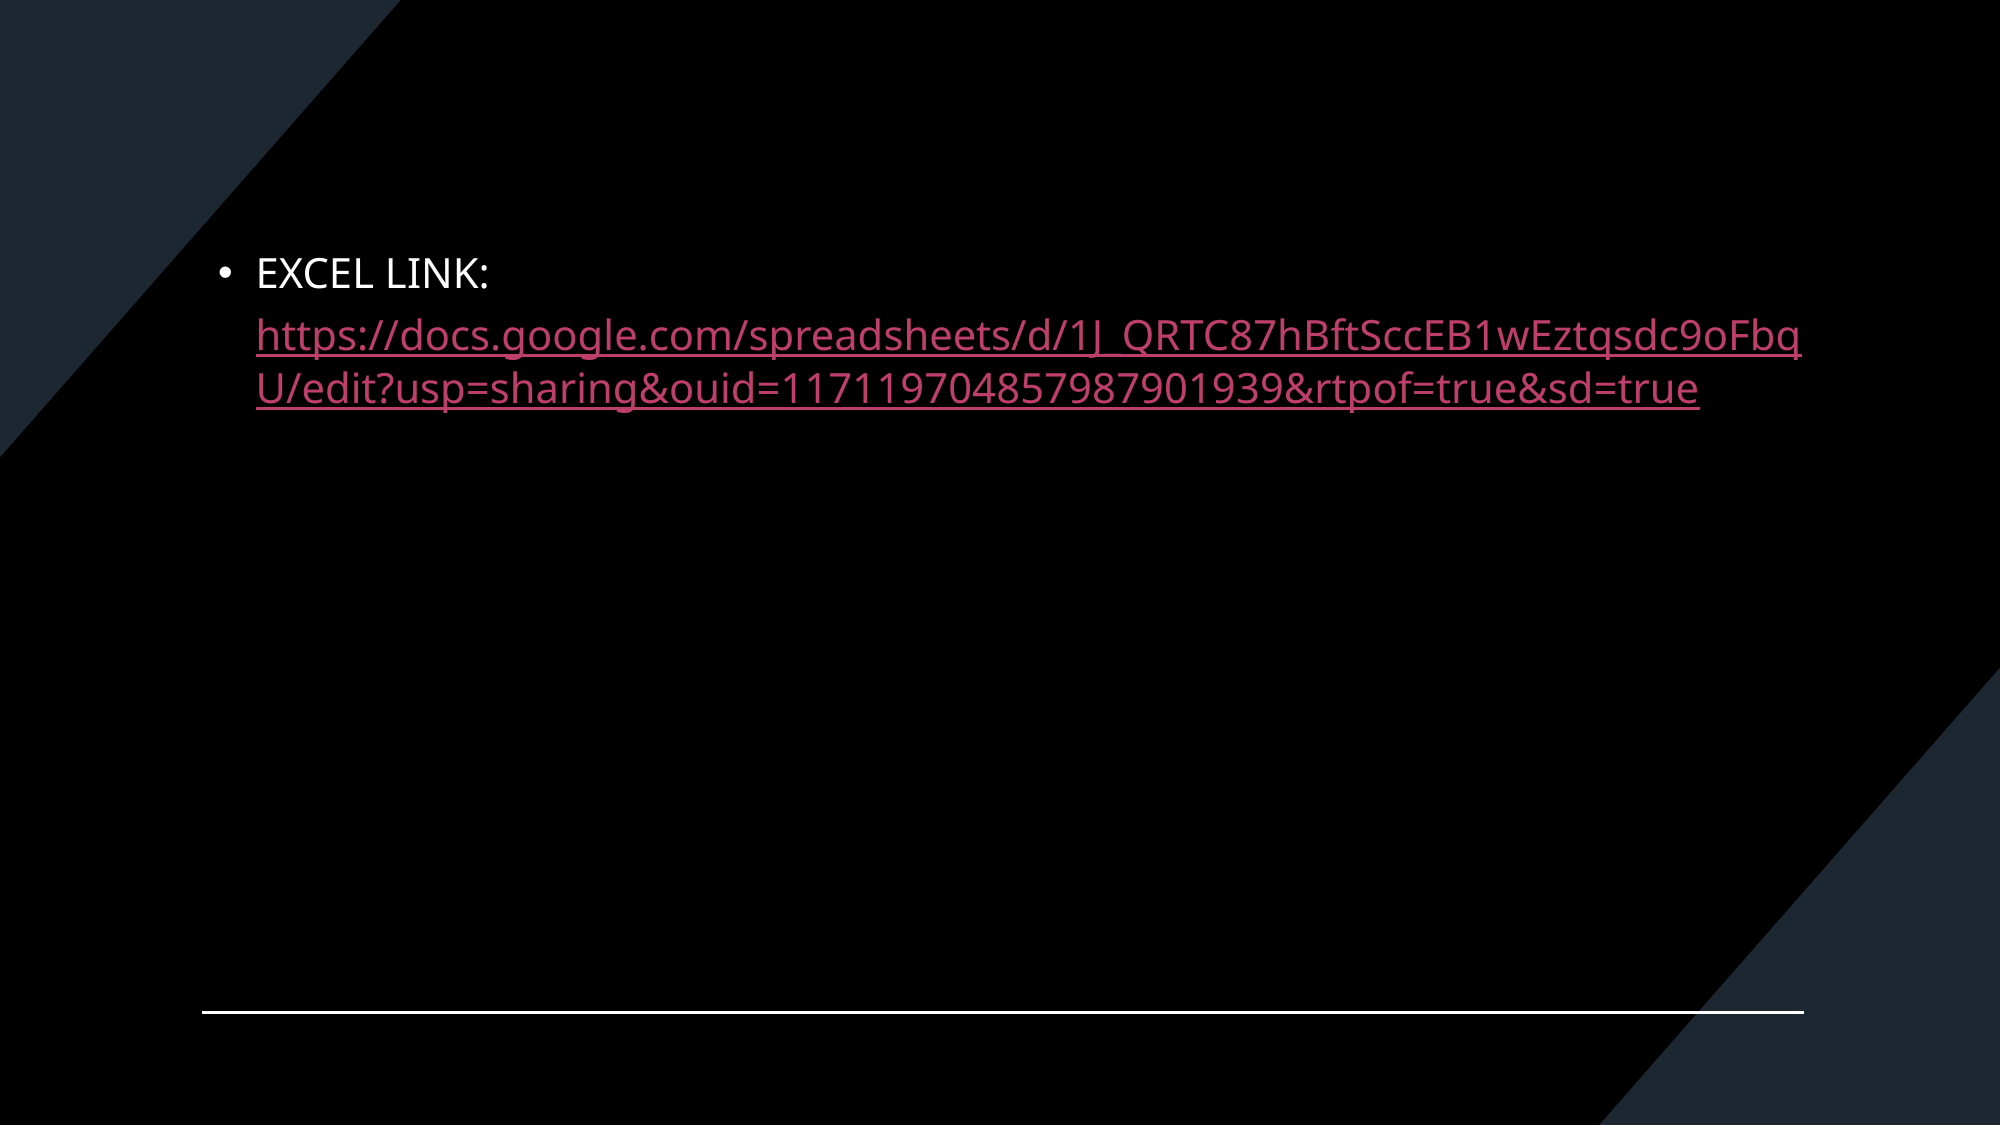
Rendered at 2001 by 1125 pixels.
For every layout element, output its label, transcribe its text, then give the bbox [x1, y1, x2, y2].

list EXCEL LINK: https://docs.google.com/spreadsheets/d/1J_QRTC87hBftSccEB1wEztqsdc9oFbqU/edit?usp=sharing&ouid=117119704857987901939&rtpof=true&sd=true [203, 229, 1829, 815]
